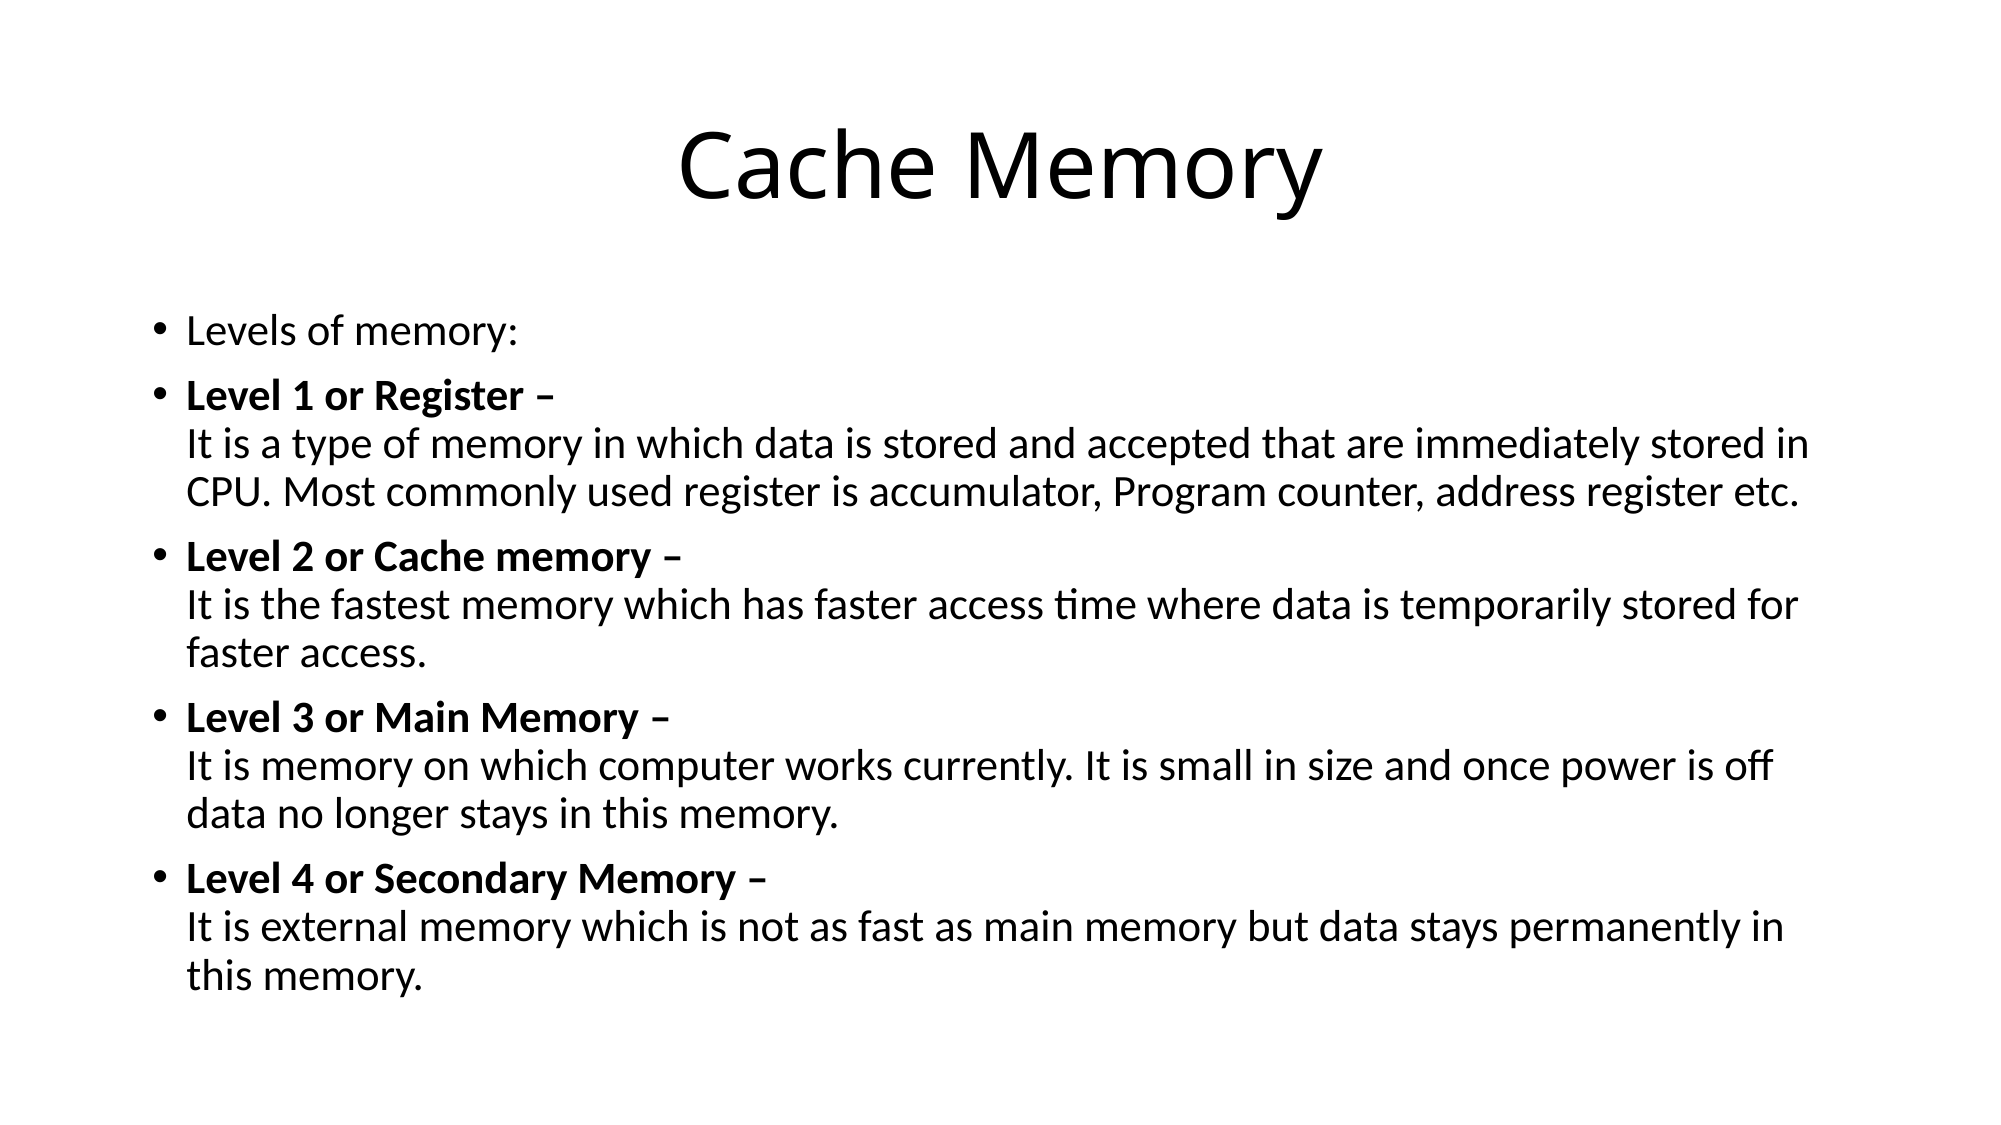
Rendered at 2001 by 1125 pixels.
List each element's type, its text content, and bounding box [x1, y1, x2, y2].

title Cache Memory [137, 59, 1863, 278]
list Levels of memory: Level 1 or Register – It is a type of memory in which data is stored and accepted that are immediately stored in CPU. Most commonly used register is accumulator, Program counter, address register etc. Level 2 or Cache memory – It is the fastest memory which has faster access time where data is temporarily stored for faster access. Level 3 or Main Memory – It is memory on which computer works currently. It is small in size and once power is off data no longer stays in this memory. Level 4 or Secondary Memory – It is external memory which is not as fast as main memory but data stays permanently in this memory. [137, 299, 1863, 1014]
